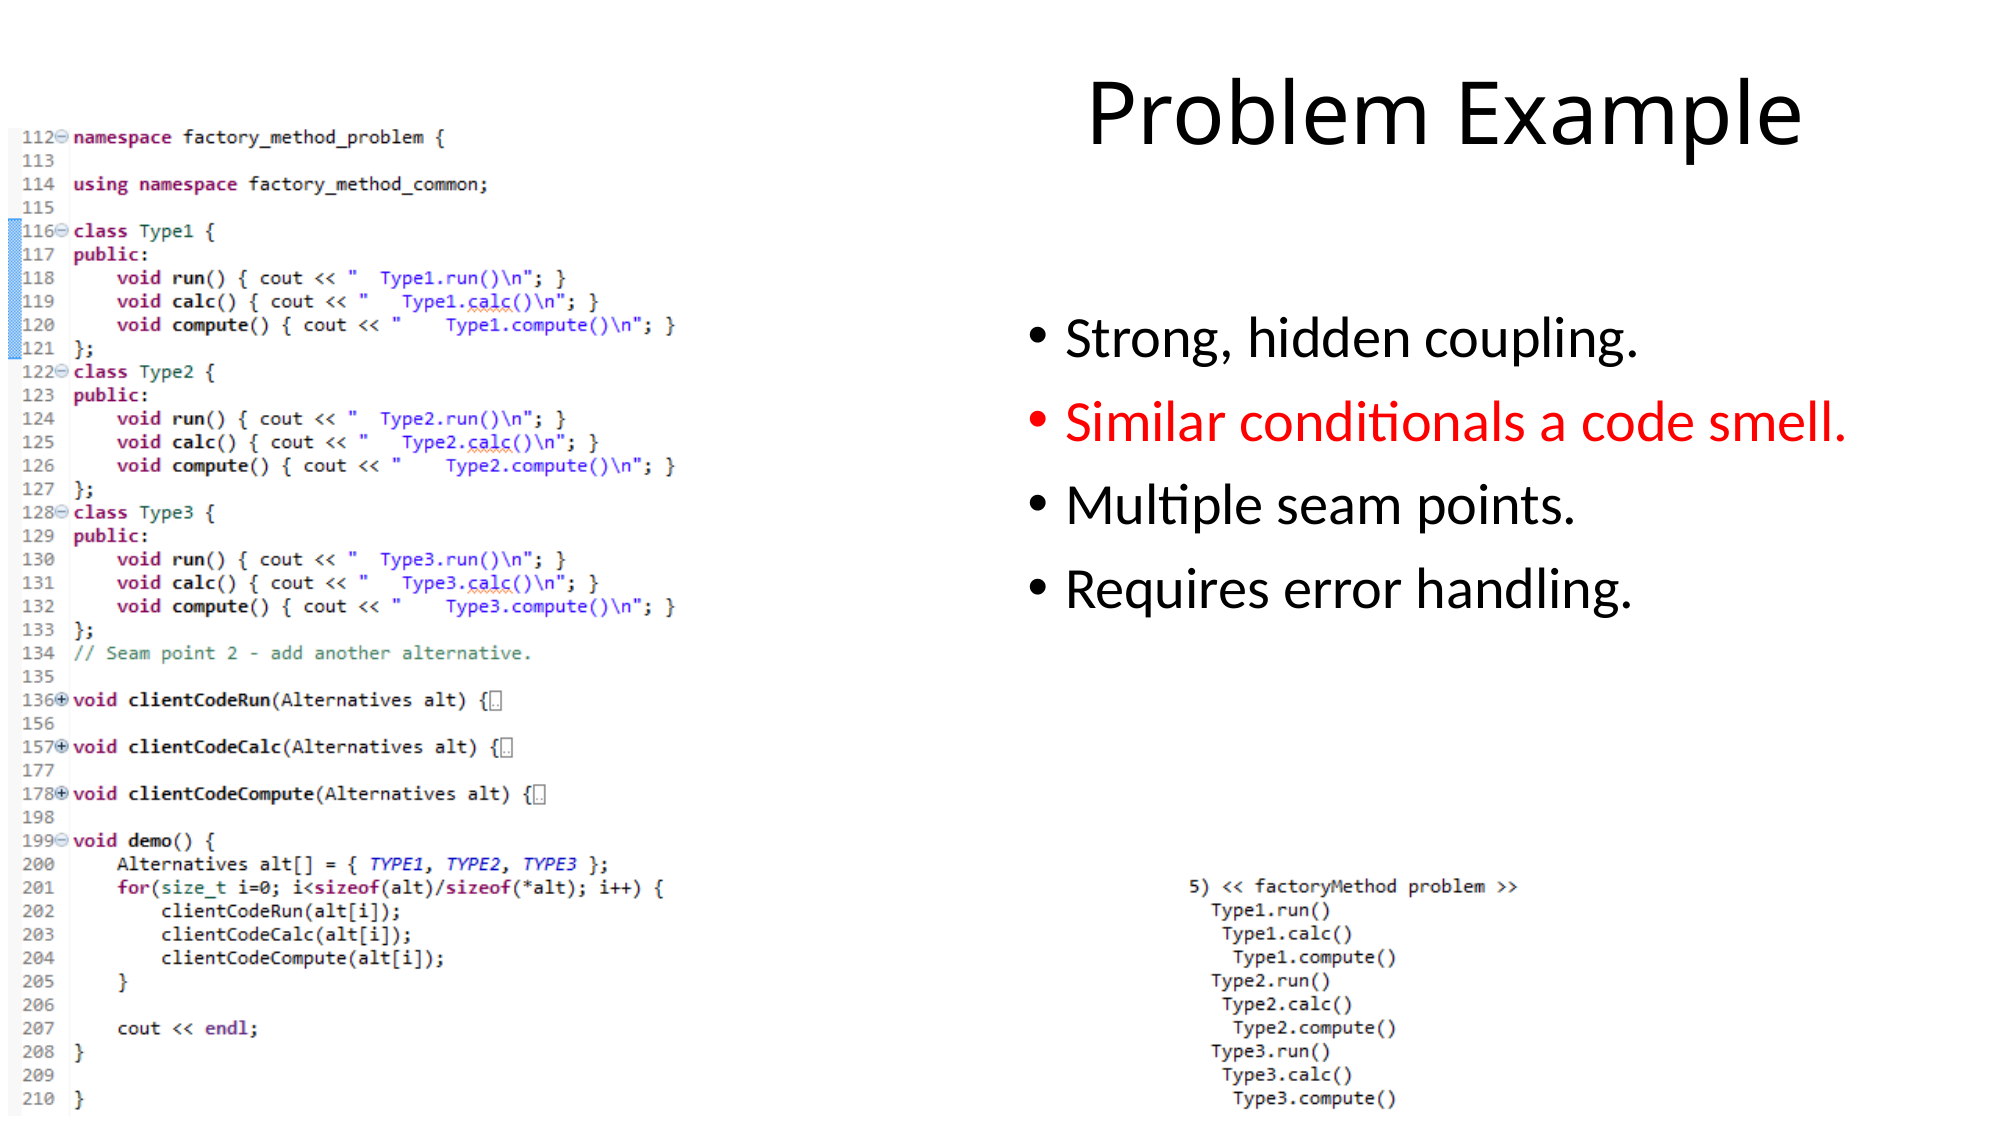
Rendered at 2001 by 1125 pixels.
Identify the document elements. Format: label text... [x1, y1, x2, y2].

list Strong, hidden coupling. Similar conditionals a code smell. Multiple seam points. Requires error handling. [1012, 299, 1882, 1014]
picture [8, 128, 954, 1116]
picture [1186, 874, 1526, 1117]
title Problem Example [137, 59, 1863, 278]
